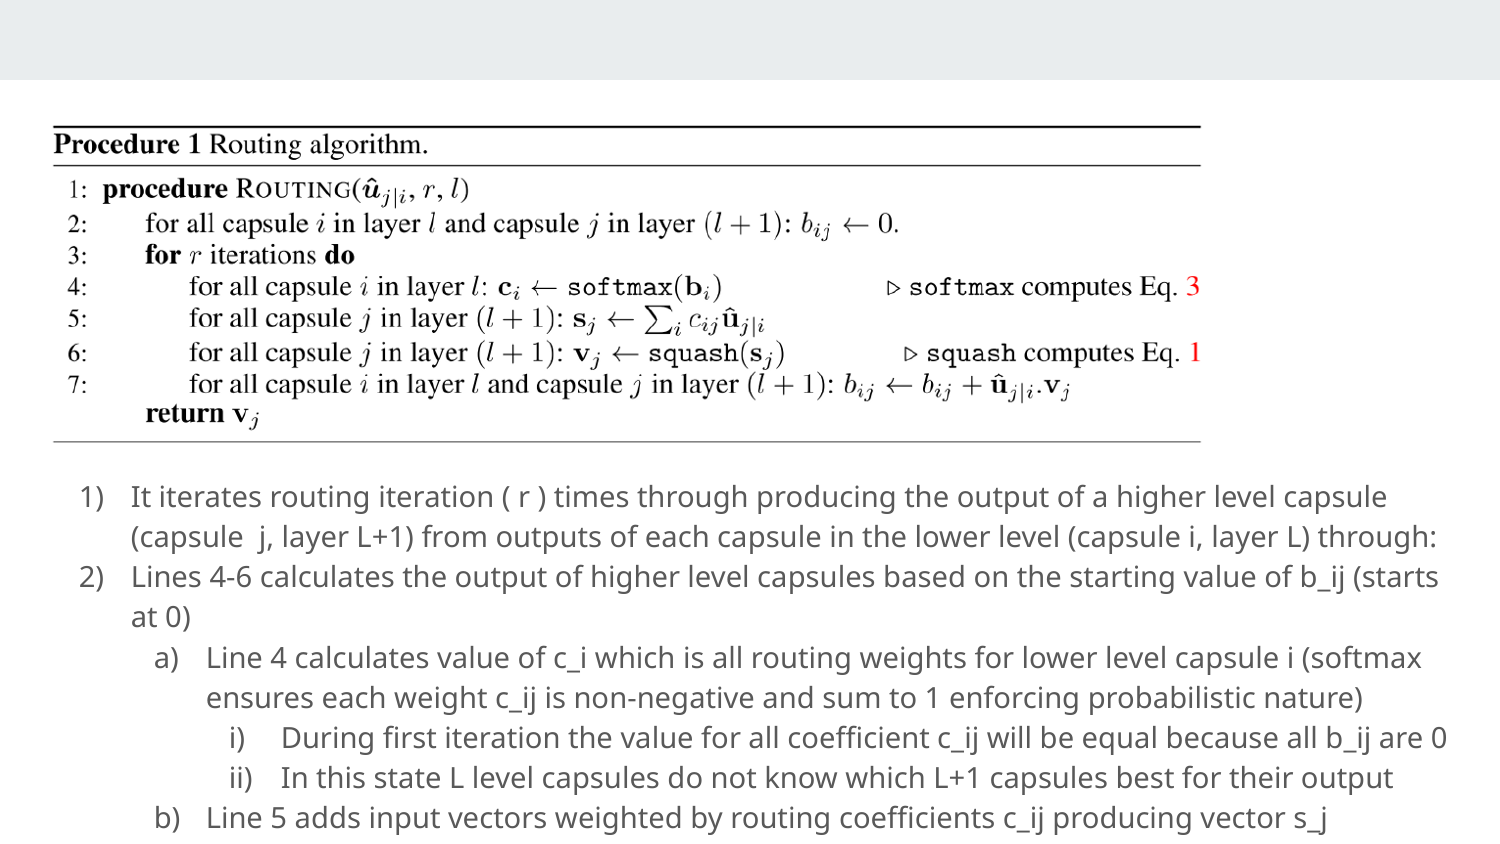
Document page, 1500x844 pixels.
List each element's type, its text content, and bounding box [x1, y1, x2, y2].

list It iterates routing iteration ( r ) times through producing the output of a higher level capsule (capsule j, layer L+1) from outputs of each capsule in the lower level (capsule i, layer L) through: Lines 4-6 calculates the output of higher level capsules based on the starting value of b_ij (starts at 0) Line 4 calculates value of c_i which is all routing weights for lower level capsule i (softmax ensures each weight c_ij is non-negative and sum to 1 enforcing probabilistic nature) During first iteration the value for all coefficient c_ij will be equal because all b_ij are 0 In this state L level capsules do not know which L+1 capsules best for their output Line 5 adds input vectors weighted by routing coefficients c_ij producing vector s_j Line 6 passes s_j through squash linearity which preserves direction but forces length <= 1 [40, 458, 1468, 817]
picture [40, 112, 1221, 459]
